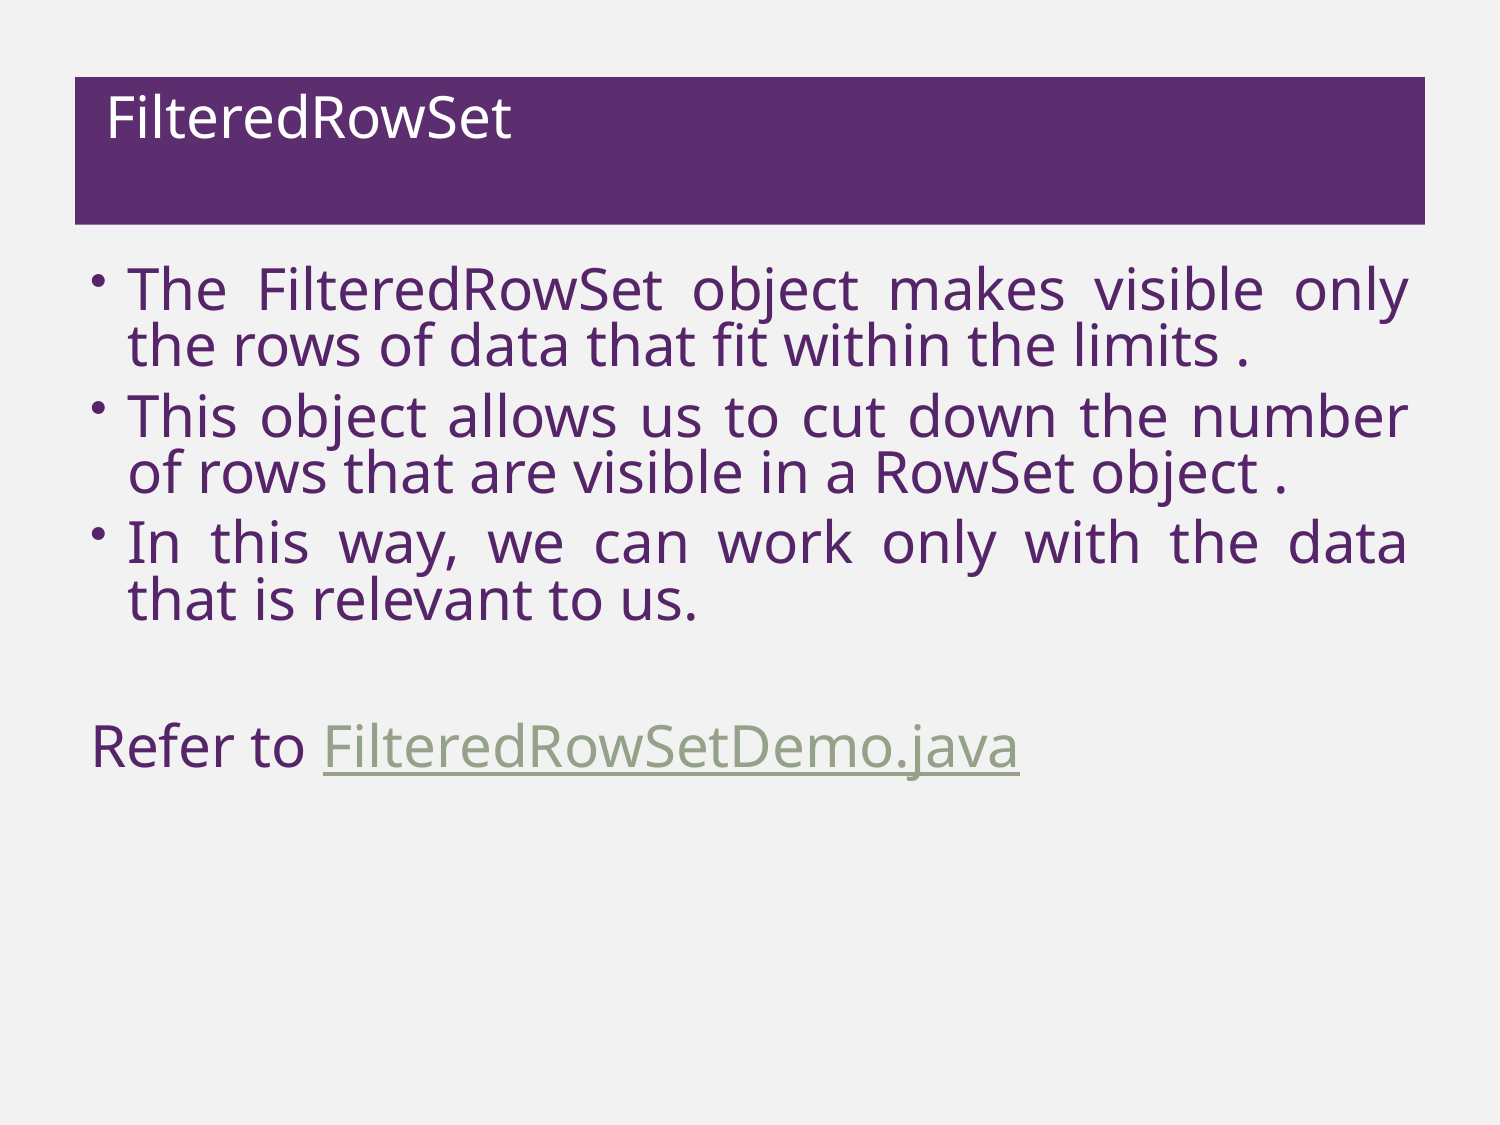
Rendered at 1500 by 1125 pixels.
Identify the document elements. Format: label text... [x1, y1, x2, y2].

list The FilteredRowSet object makes visible only the rows of data that fit within the limits . This object allows us to cut down the number of rows that are visible in a RowSet object . In this way, we can work only with the data that is relevant to us. Refer to FilteredRowSetDemo.java [74, 258, 1426, 1087]
title FilteredRowSet [74, 76, 1426, 225]
